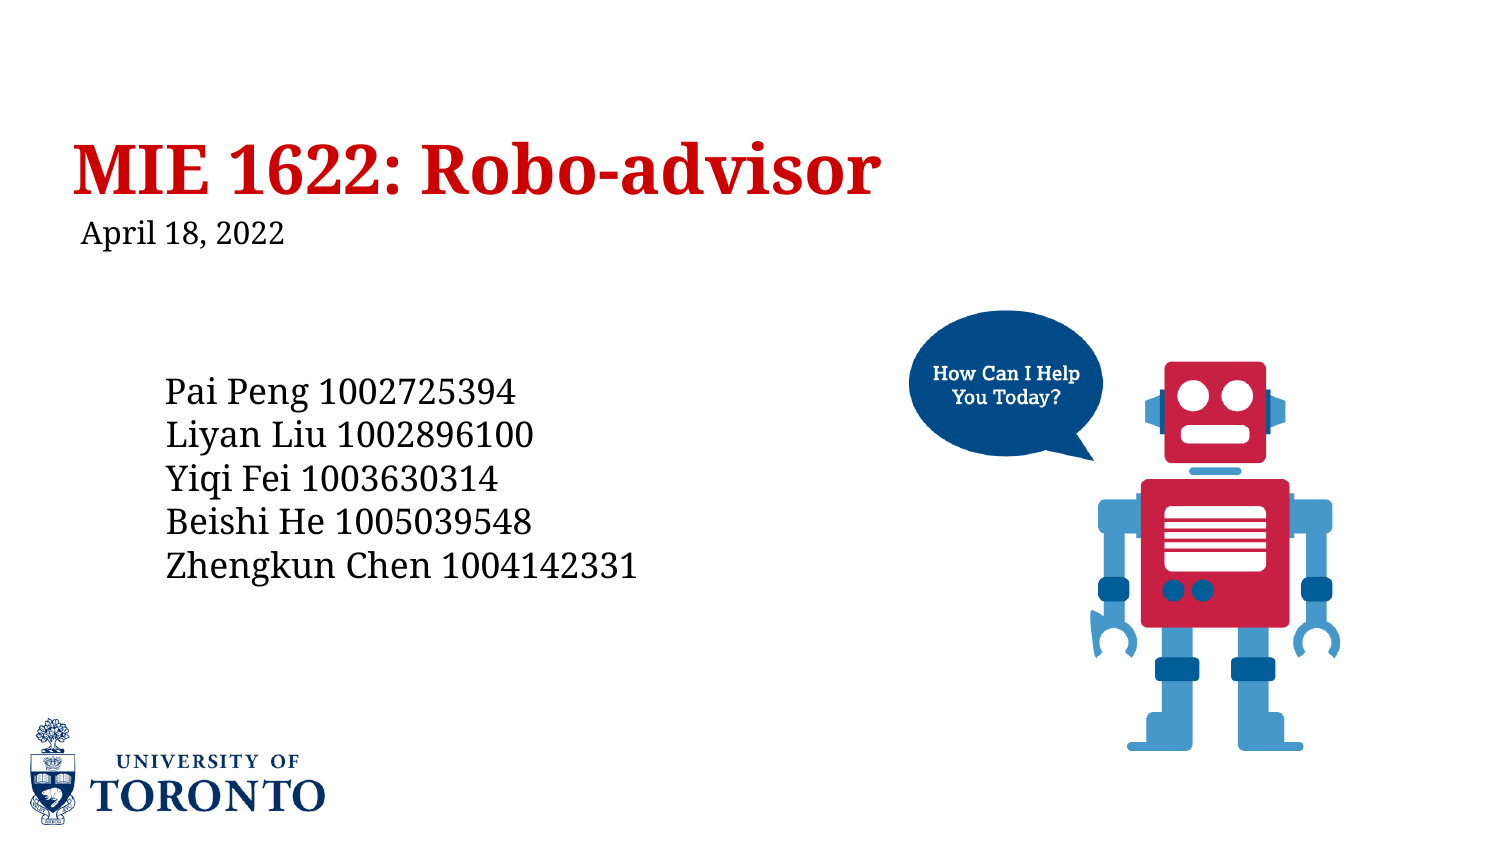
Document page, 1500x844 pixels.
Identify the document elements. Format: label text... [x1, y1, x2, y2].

picture [769, 295, 1465, 759]
title MIE 1622: Robo-advisor April 18, 2022 Pai Peng 1002725394 Liyan Liu 1002896100 Yiqi Fei 1003630314 Beishi He 1005039548 Zhengkun Chen 1004142331 [57, 0, 1268, 669]
picture [29, 718, 326, 826]
